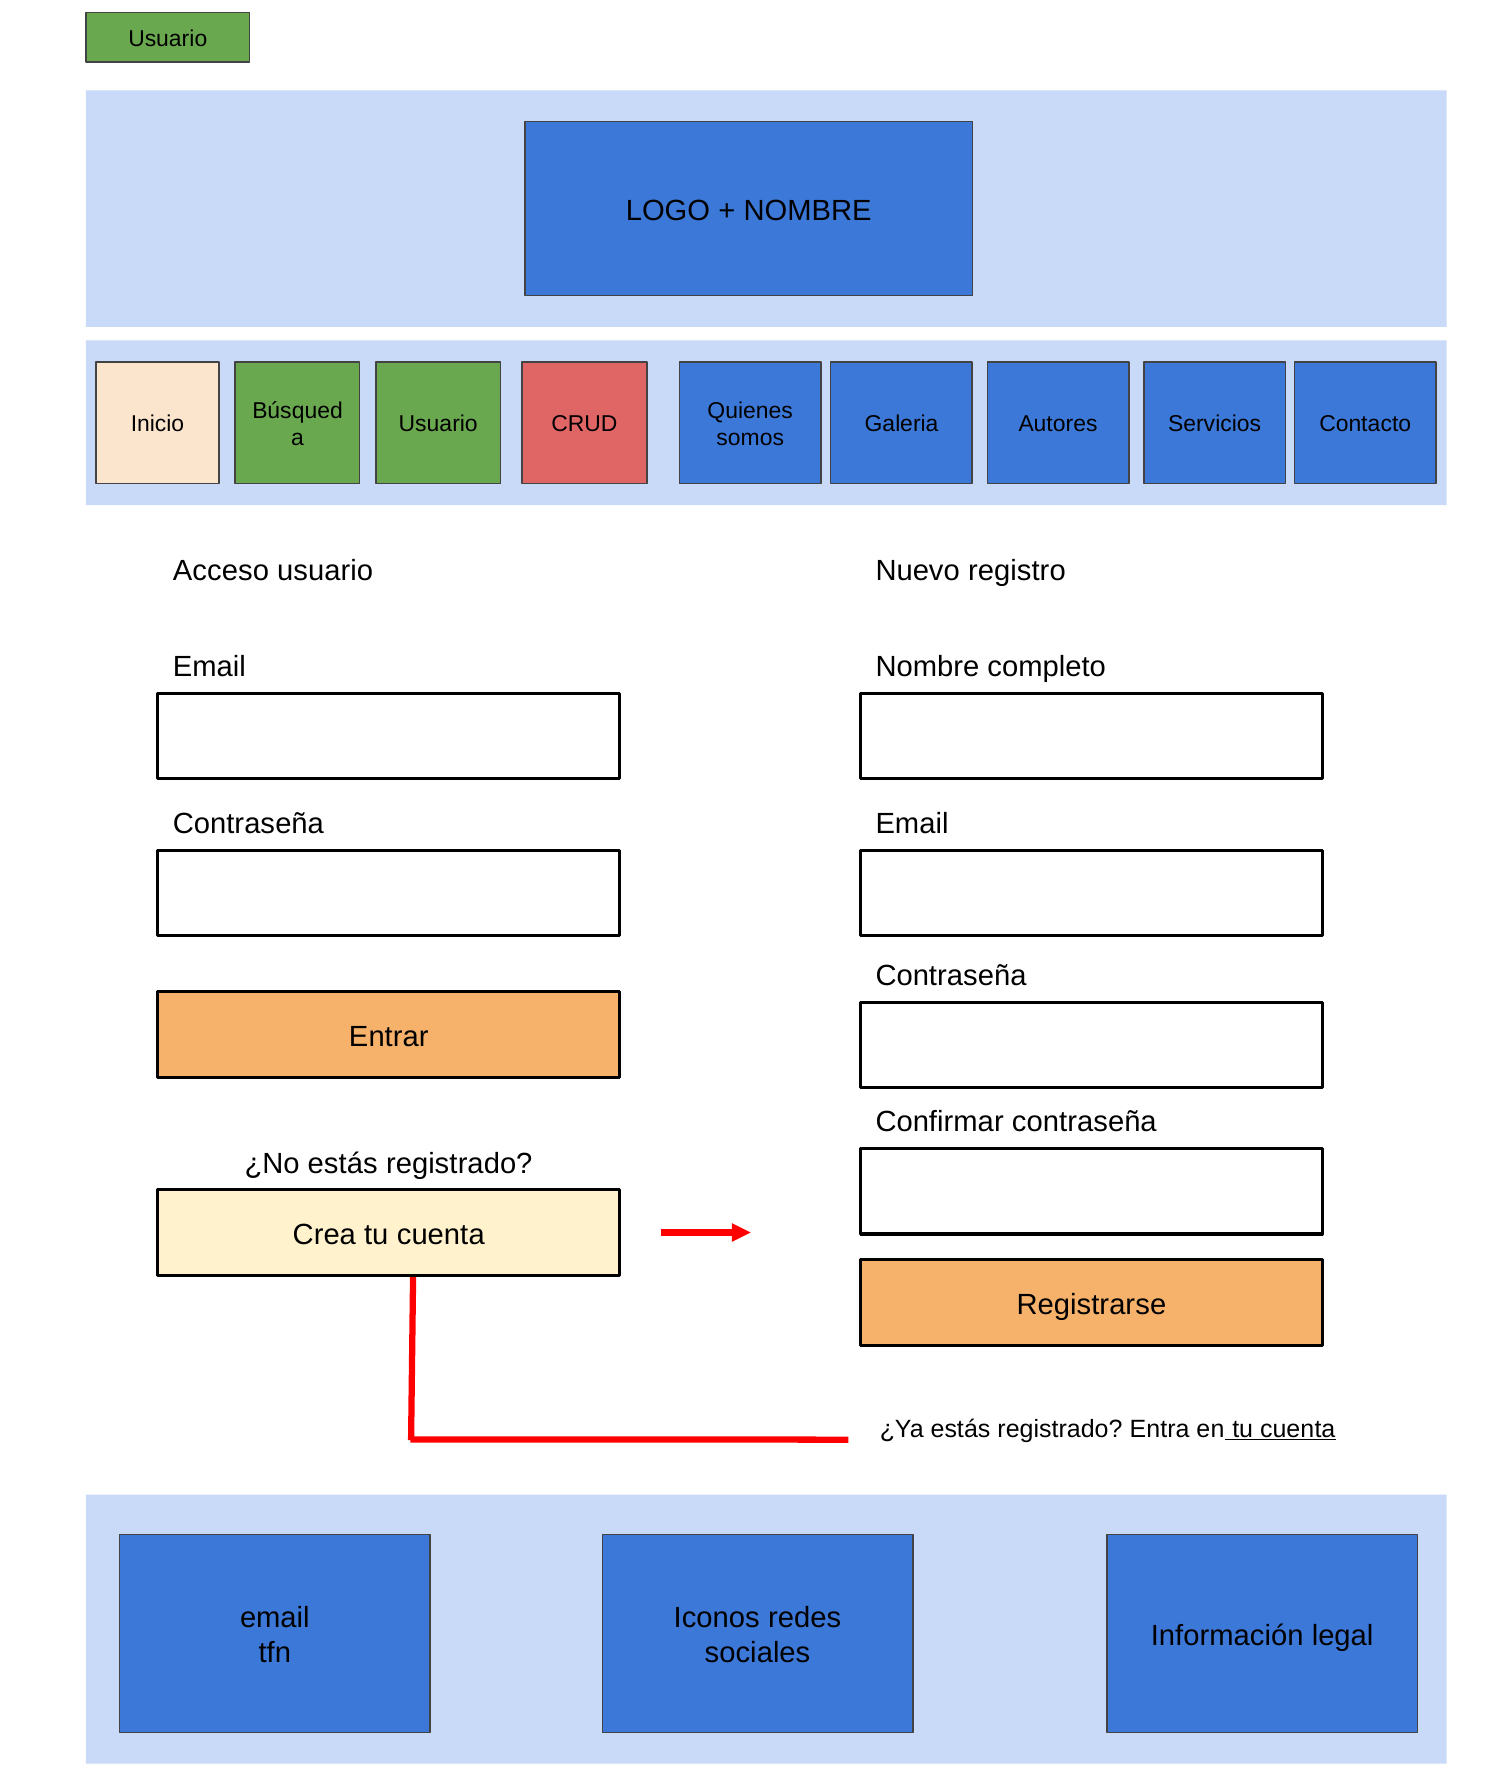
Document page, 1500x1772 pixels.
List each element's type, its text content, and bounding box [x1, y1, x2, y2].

text_box Inicio [96, 361, 219, 484]
text_box Entrar [157, 991, 620, 1078]
text_box Nuevo registro [860, 536, 1323, 622]
text_box [860, 850, 1323, 936]
text_box [85, 1494, 1447, 1764]
text_box Confirmar contraseña [860, 1087, 1323, 1148]
text_box Contacto [1294, 361, 1437, 484]
text_box Galeria [830, 361, 973, 484]
text_box Usuario [375, 361, 501, 484]
text_box Email [860, 789, 1323, 850]
text_box Email [157, 632, 620, 693]
text_box [157, 693, 620, 779]
text_box [860, 1148, 1323, 1234]
text_box [85, 90, 1447, 327]
text_box CRUD [522, 361, 647, 484]
text_box Iconos redes sociales [602, 1534, 913, 1733]
text_box Crea tu cuenta [157, 1189, 620, 1276]
text_box [157, 850, 620, 936]
text_box [860, 1002, 1323, 1087]
text_box Información legal [1107, 1534, 1418, 1733]
text_box [85, 340, 1447, 506]
text_box [860, 693, 1323, 779]
text_box Registrarse [860, 1259, 1323, 1346]
text_box Autores [987, 361, 1129, 484]
text_box Servicios [1143, 361, 1286, 484]
text_box email tfn [119, 1534, 431, 1733]
text_box ¿No estás registrado? [157, 1128, 620, 1189]
text_box ¿Ya estás registrado? Entra en tu cuenta [848, 1397, 1367, 1483]
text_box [410, 1253, 414, 1439]
text_box Usuario [85, 12, 250, 62]
text_box Nombre completo [860, 632, 1323, 693]
text_box Contraseña [157, 789, 620, 850]
text_box Acceso usuario [157, 536, 620, 622]
text_box Búsqueda [235, 361, 360, 484]
text_box Quienes somos [679, 361, 822, 484]
text_box LOGO + NOMBRE [525, 121, 973, 296]
text_box Contraseña [860, 941, 1323, 1002]
